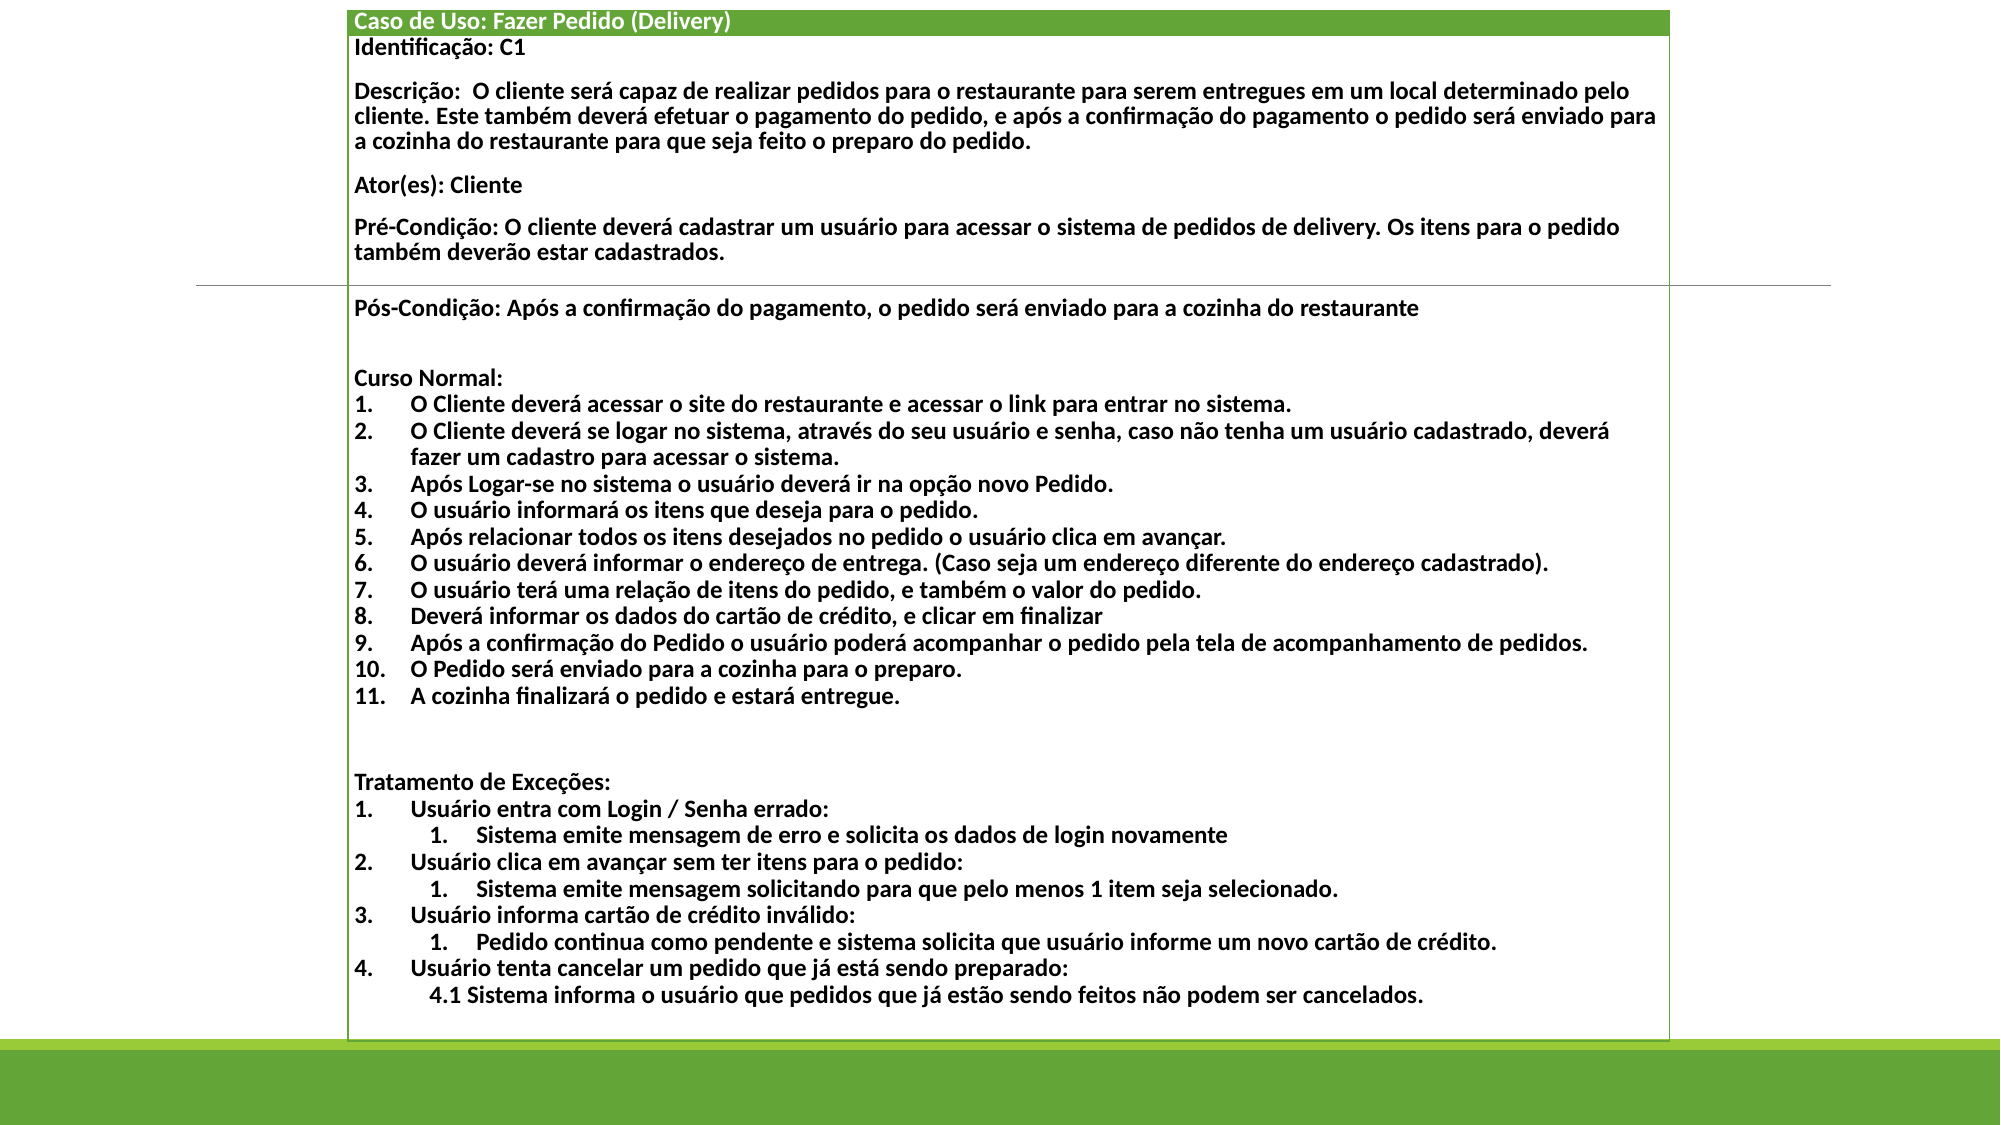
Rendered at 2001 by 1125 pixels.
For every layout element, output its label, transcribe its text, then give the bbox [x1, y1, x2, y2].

table_cell Pós-Condição: Após a confirmação do pagamento, o pedido será enviado para a cozinha do restaurante [349, 283, 1669, 338]
table_cell Curso Normal: O Cliente deverá acessar o site do restaurante e acessar o link para entrar no sistema. O Cliente deverá se logar no sistema, através do seu usuário e senha, caso não tenha um usuário cadastrado, deverá fazer um cadastro para acessar o sistema. Após Logar-se no sistema o usuário deverá ir na opção novo Pedido. O usuário informará os itens que deseja para o pedido. Após relacionar todos os itens desejados no pedido o usuário clica em avançar. O usuário deverá informar o endereço de entrega. (Caso seja um endereço diferente do endereço cadastrado). O usuário terá uma relação de itens do pedido, e também o valor do pedido. Deverá informar os dados do cartão de crédito, e clicar em finalizar Após a confirmação do Pedido o usuário poderá acompanhar o pedido pela tela de acompanhamento de pedidos. O Pedido será enviado para a cozinha para o preparo. A cozinha finalizará o pedido e estará entregue. [349, 338, 1669, 740]
table_header Caso de Uso: Fazer Pedido (Delivery) [349, 11, 1669, 36]
table_cell Descrição: O cliente será capaz de realizar pedidos para o restaurante para serem entregues em um local determinado pelo cliente. Este também deverá efetuar o pagamento do pedido, e após a confirmação do pagamento o pedido será enviado para a cozinha do restaurante para que seja feito o preparo do pedido. [349, 63, 1669, 174]
table_cell Tratamento de Exceções: Usuário entra com Login / Senha errado: Sistema emite mensagem de erro e solicita os dados de login novamente Usuário clica em avançar sem ter itens para o pedido: Sistema emite mensagem solicitando para que pelo menos 1 item seja selecionado. Usuário informa cartão de crédito inválido: Pedido continua como pendente e sistema solicita que usuário informe um novo cartão de crédito. Usuário tenta cancelar um pedido que já está sendo preparado: 4.1 Sistema informa o usuário que pedidos que já estão sendo feitos não podem ser cancelados. [349, 740, 1669, 1040]
table_cell Pré-Condição: O cliente deverá cadastrar um usuário para acessar o sistema de pedidos de delivery. Os itens para o pedido também deverão estar cadastrados. [349, 201, 1669, 283]
table_cell Identificação: C1 [349, 36, 1669, 63]
table_cell Ator(es): Cliente [349, 174, 1669, 201]
